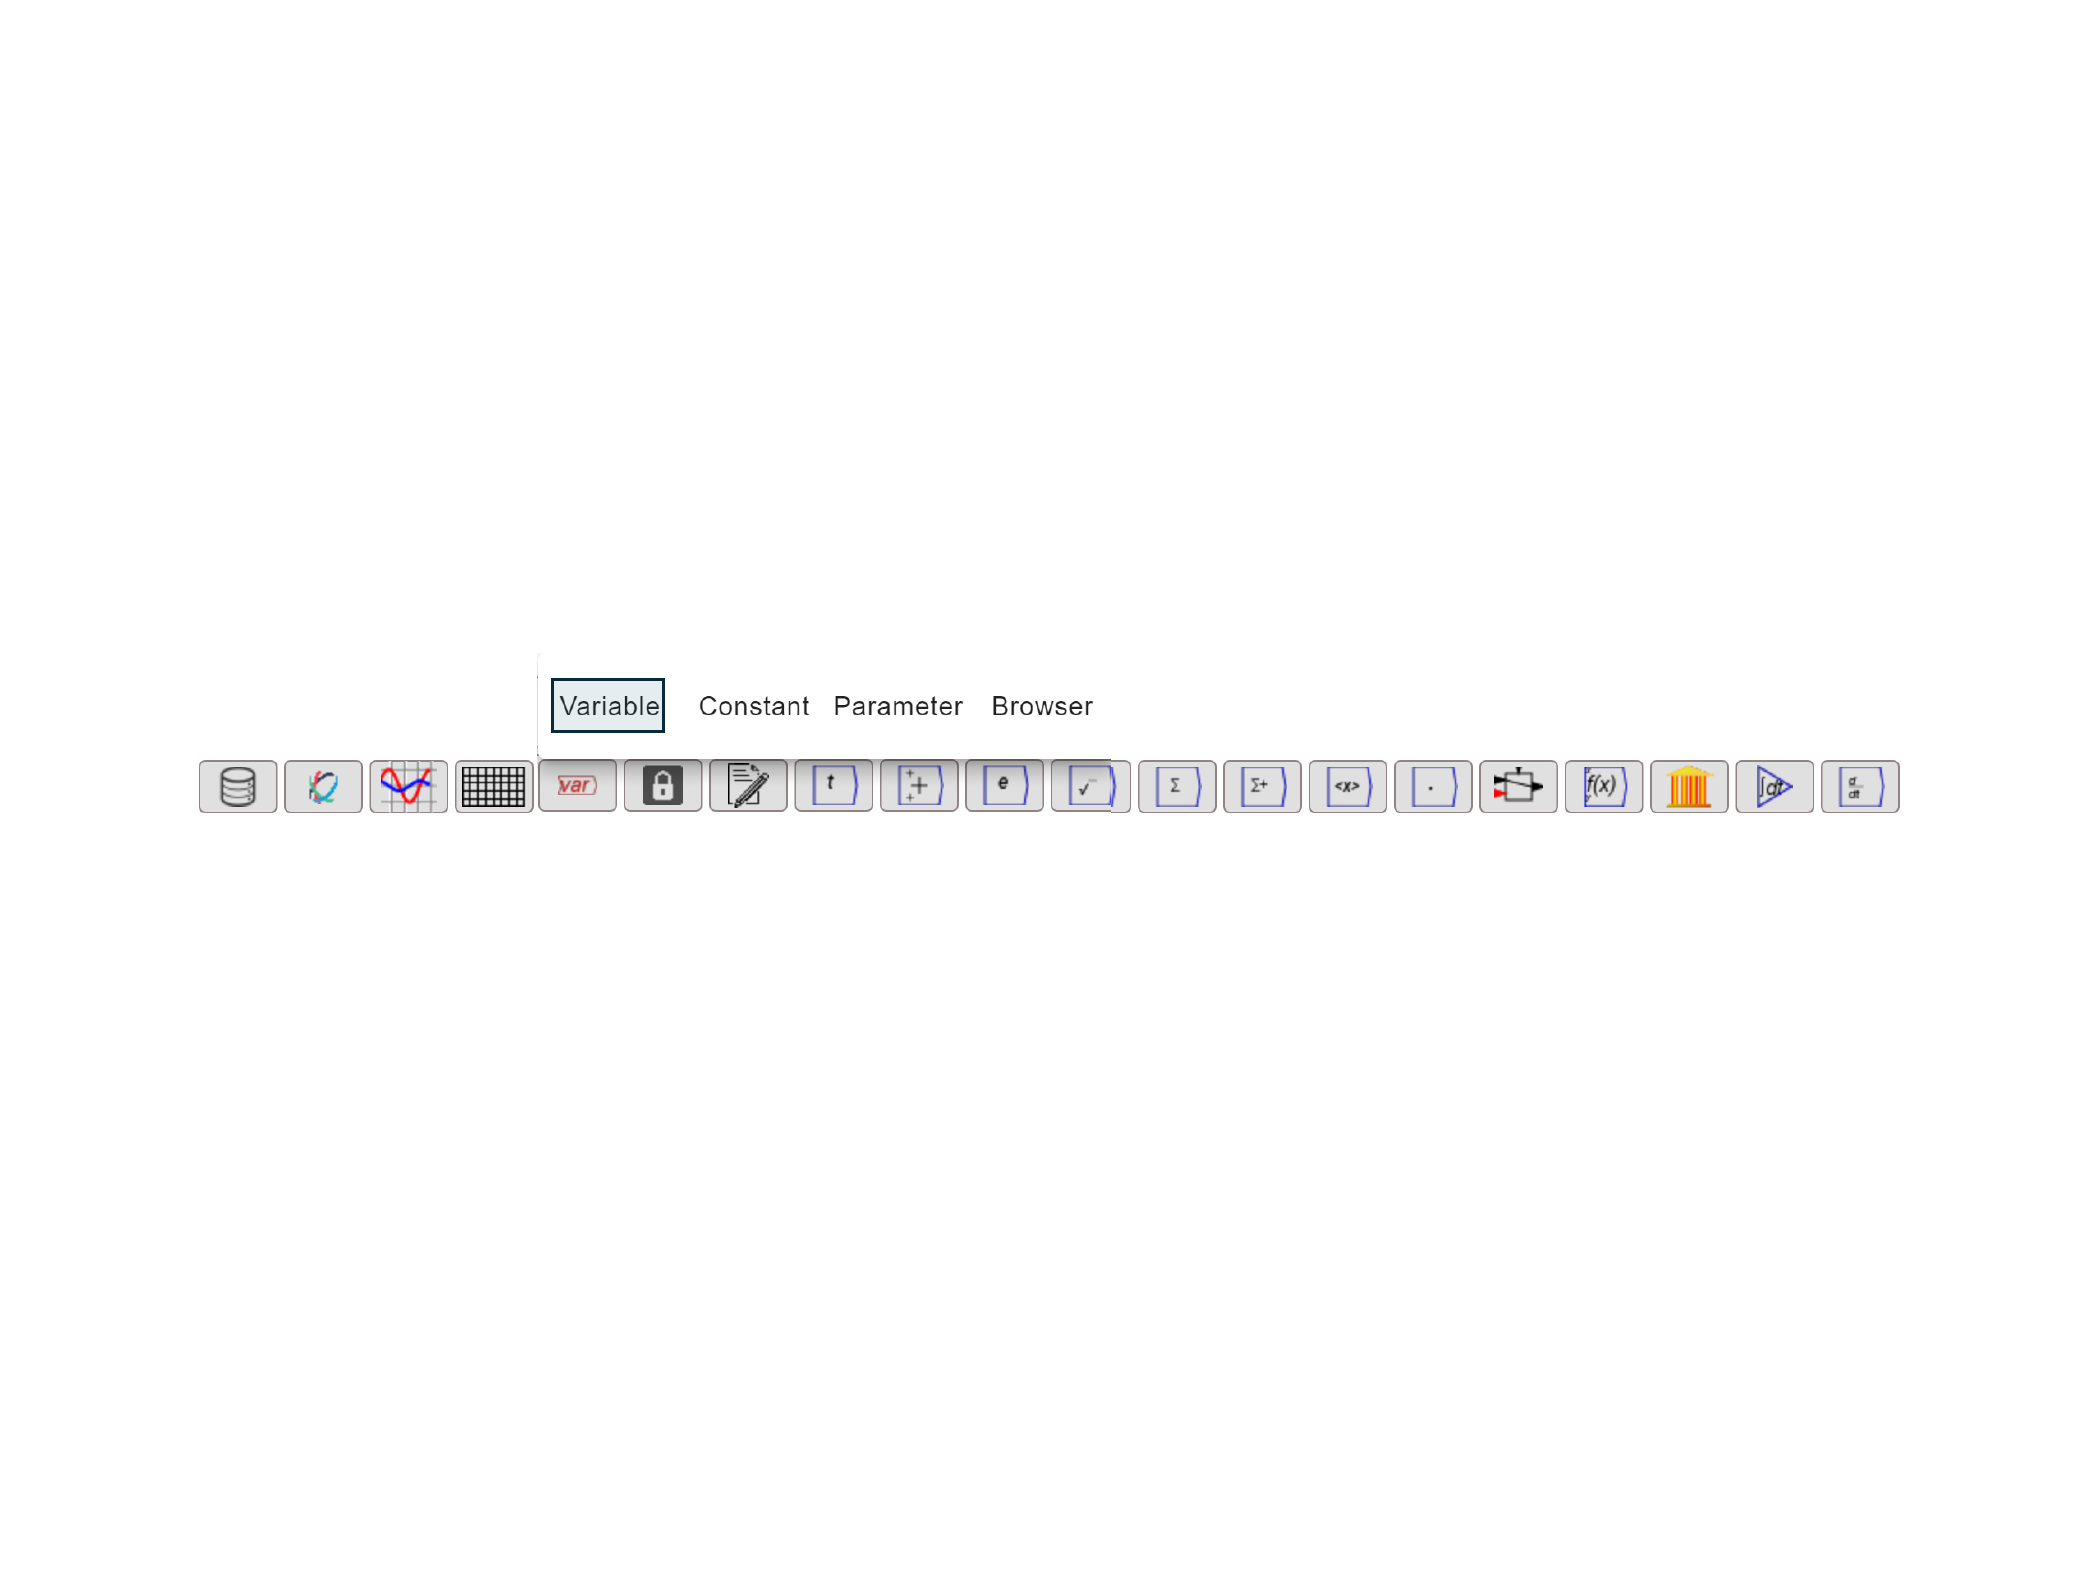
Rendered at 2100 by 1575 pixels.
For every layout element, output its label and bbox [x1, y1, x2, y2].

picture [195, 652, 1905, 818]
